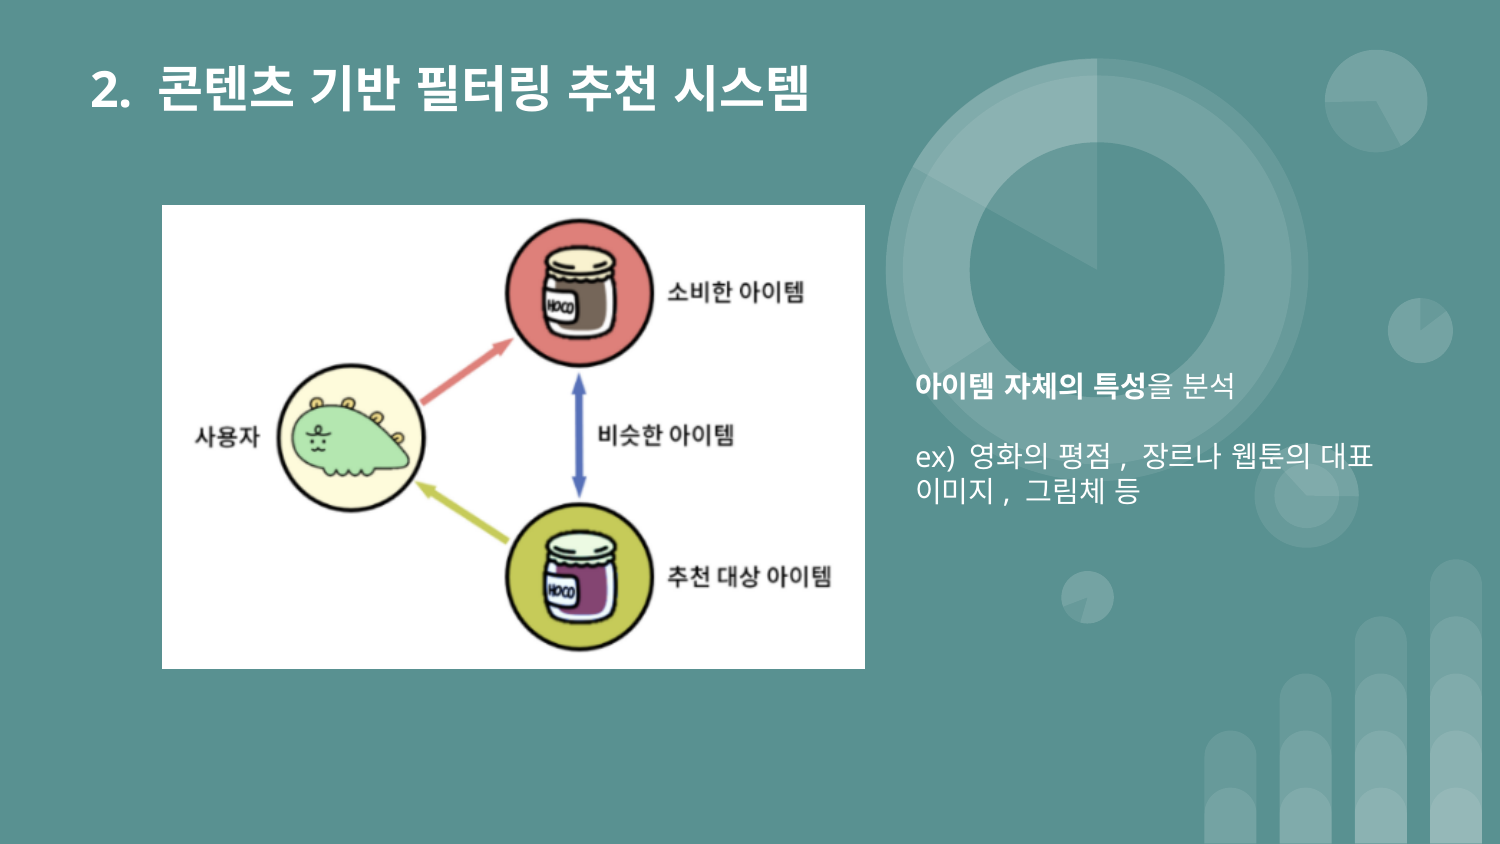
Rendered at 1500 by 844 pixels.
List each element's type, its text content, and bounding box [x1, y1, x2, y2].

title 2. 콘텐츠 기반 필터링 추천 시스템 [0, 9, 1312, 155]
text_box 아이템 자체의 특성을 분석 ex) 영화의 평점, 장르나 웹툰의 대표 이미지, 그림체 등 [900, 353, 1410, 524]
picture [161, 205, 866, 670]
